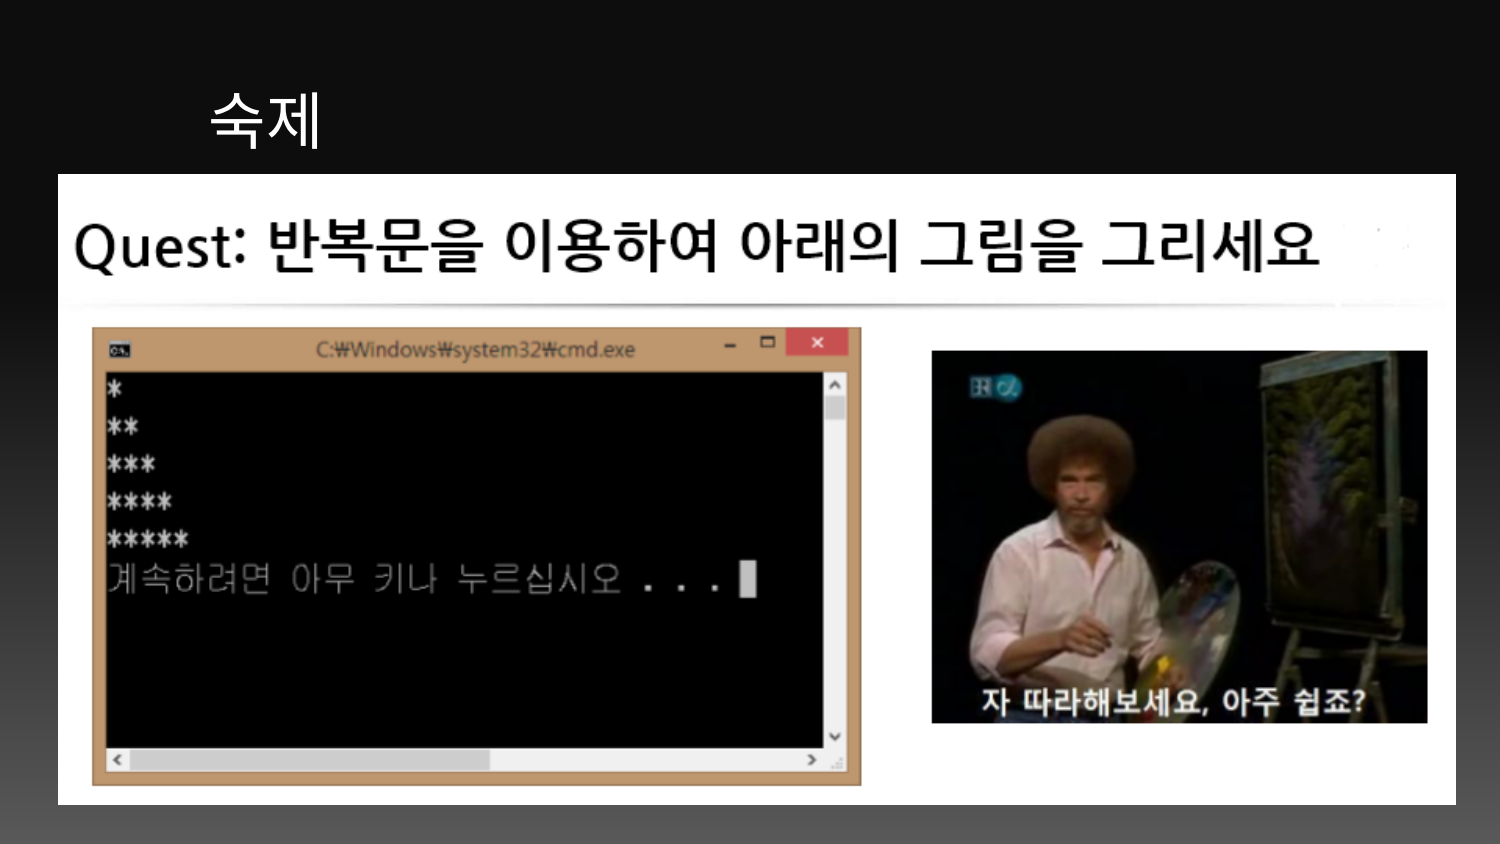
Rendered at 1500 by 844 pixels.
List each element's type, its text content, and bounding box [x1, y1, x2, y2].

picture [58, 174, 1456, 805]
text_box 숙제 2: [193, 55, 416, 173]
